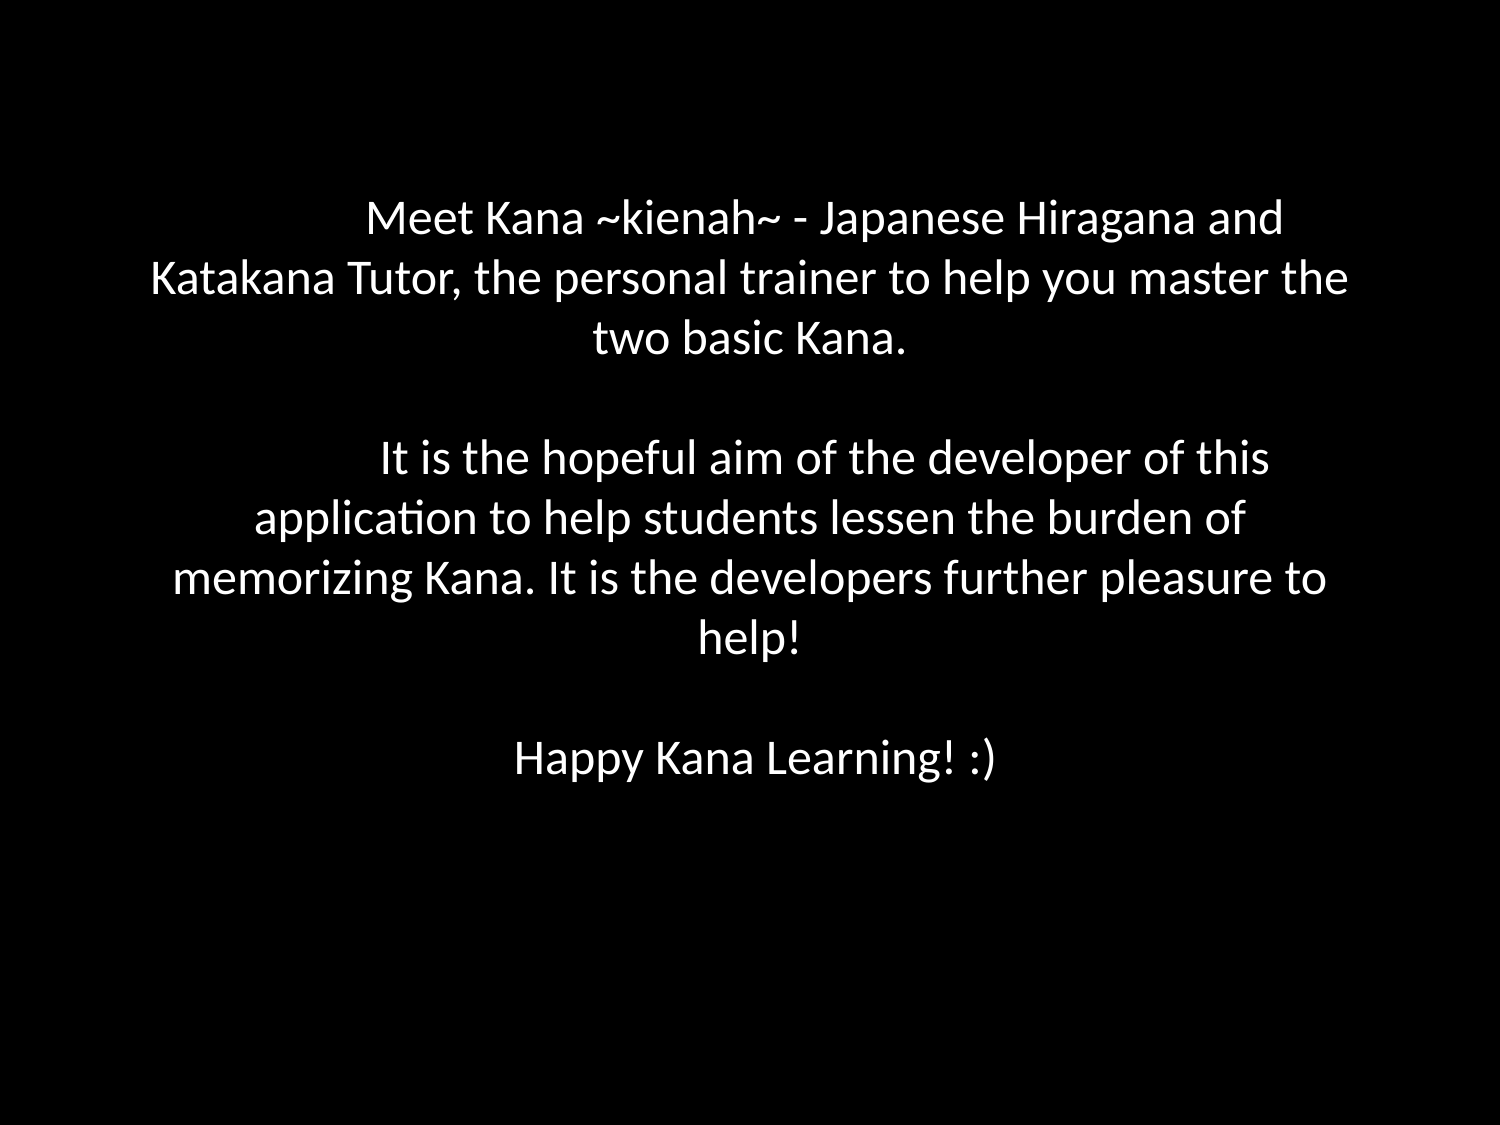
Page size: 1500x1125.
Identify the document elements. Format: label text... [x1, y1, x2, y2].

title Meet Kana ~kienah~ - Japanese Hiragana and Katakana Tutor, the personal trainer to help you master the two basic Kana. It is the hopeful aim of the developer of this application to help students lessen the burden of memorizing Kana. It is the developers further pleasure to help! Happy Kana Learning! :) [112, 162, 1388, 988]
